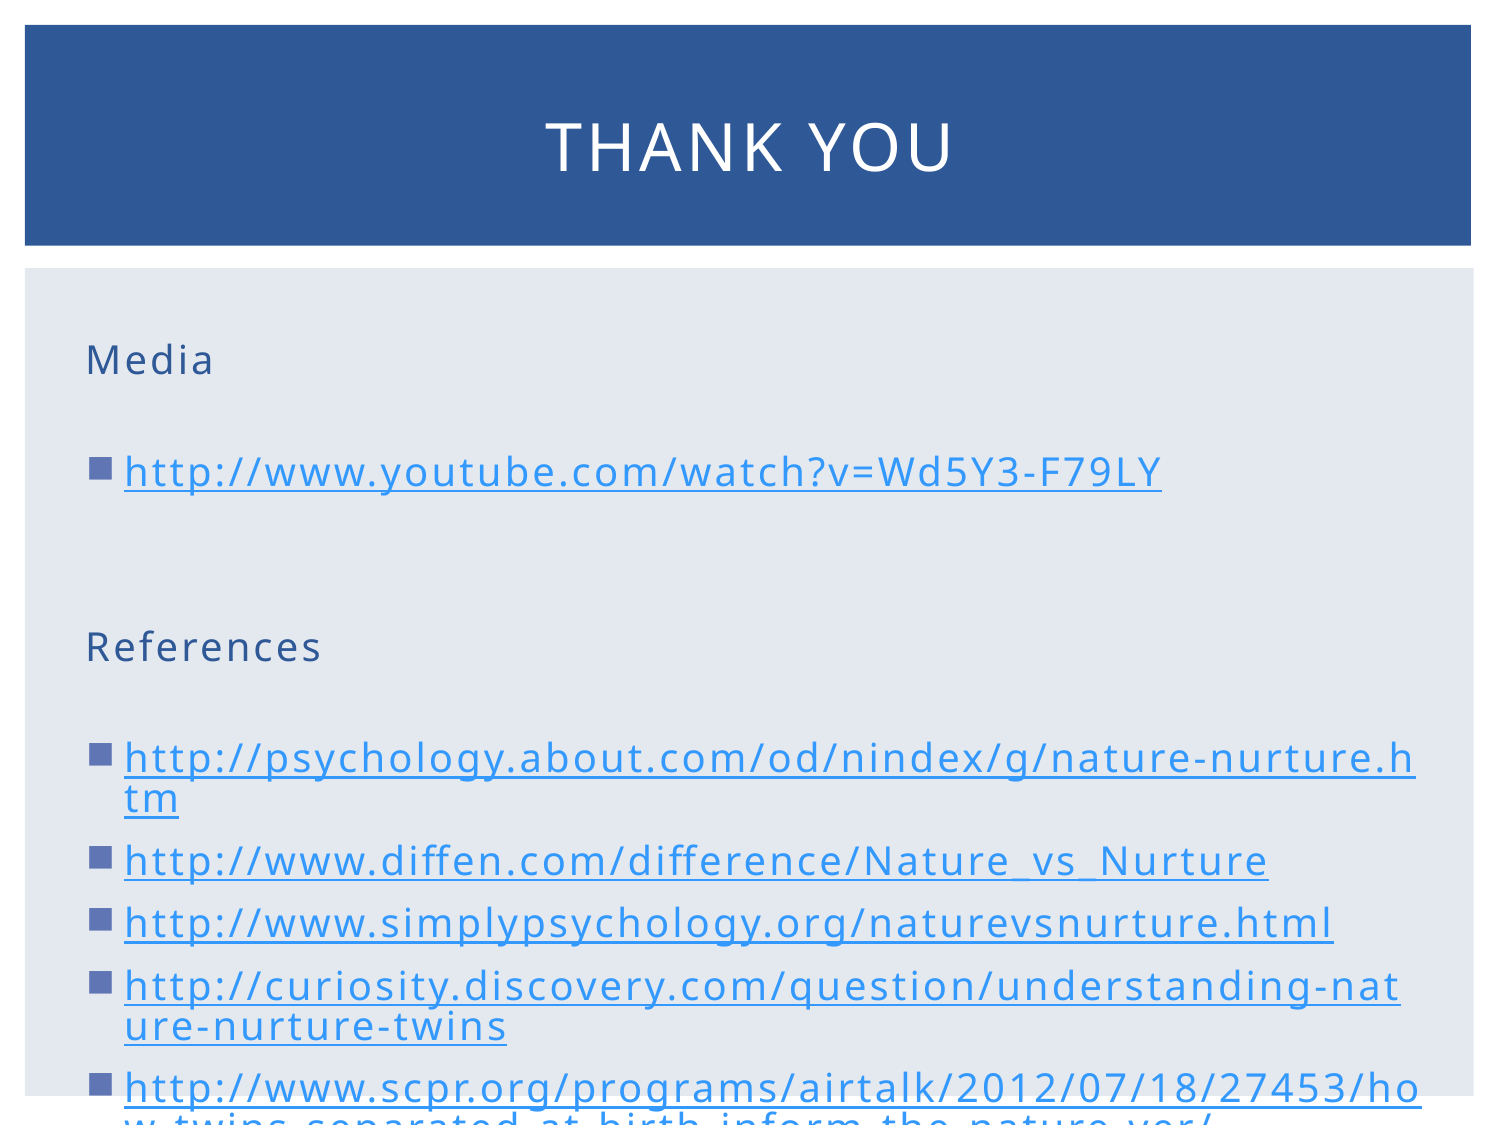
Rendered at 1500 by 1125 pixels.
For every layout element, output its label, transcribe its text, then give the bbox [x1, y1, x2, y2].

list Media http://www.youtube.com/watch?v=Wd5Y3-F79LY References http://psychology.about.com/od/nindex/g/nature-nurture.htm http://www.diffen.com/difference/Nature_vs_Nurture http://www.simplypsychology.org/naturevsnurture.html http://curiosity.discovery.com/question/understanding-nature-nurture-twins http://www.scpr.org/programs/airtalk/2012/07/18/27453/how-twins-separated-at-birth-inform-the-nature-ver/ [62, 326, 1442, 1050]
title Thank You [62, 58, 1438, 232]
